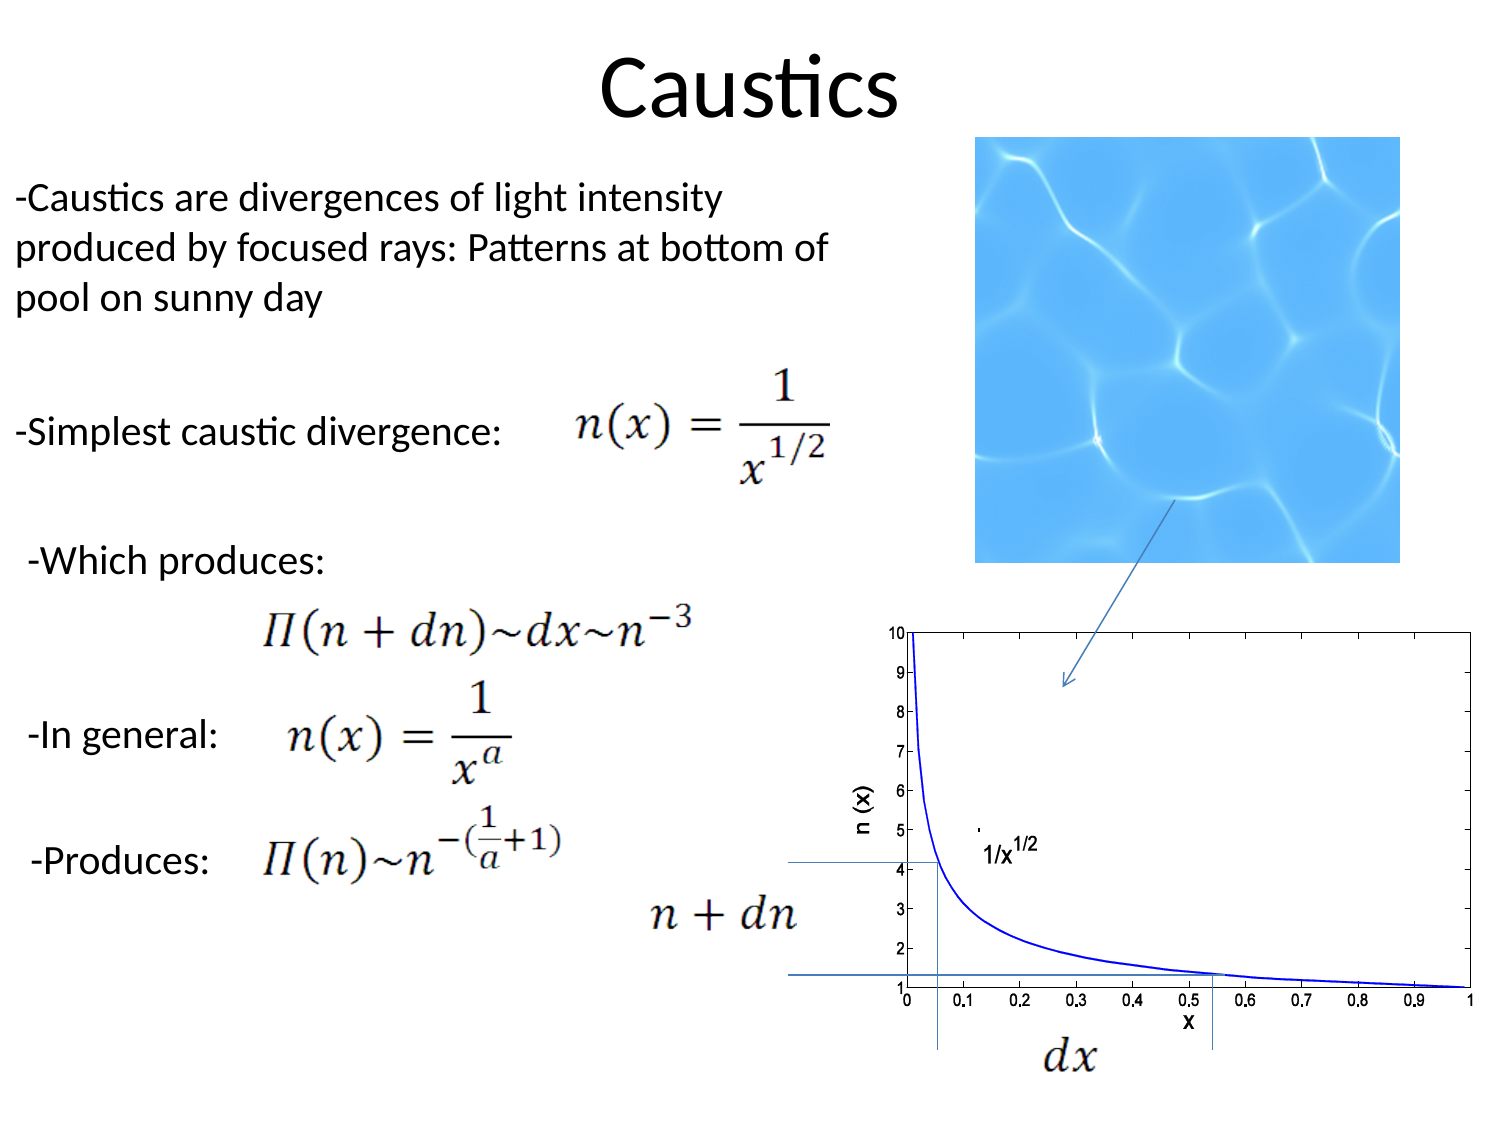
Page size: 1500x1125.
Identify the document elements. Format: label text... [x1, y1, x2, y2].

title Caustics [75, 1, 1425, 175]
picture [974, 137, 1401, 563]
text_box -In general: [12, 699, 282, 765]
text_box -Simplest caustic divergence: [0, 396, 569, 462]
picture [649, 882, 798, 951]
picture [812, 599, 1500, 1093]
picture [262, 674, 566, 896]
text_box -Caustics are divergences of light intensity produced by focused rays: Patterns at bottom of pool on sunny day [0, 162, 863, 328]
text_box -Produces: [15, 825, 257, 890]
picture [262, 599, 698, 669]
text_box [1024, 537, 1213, 651]
text_box -Which produces: [12, 525, 438, 590]
picture [574, 362, 830, 516]
